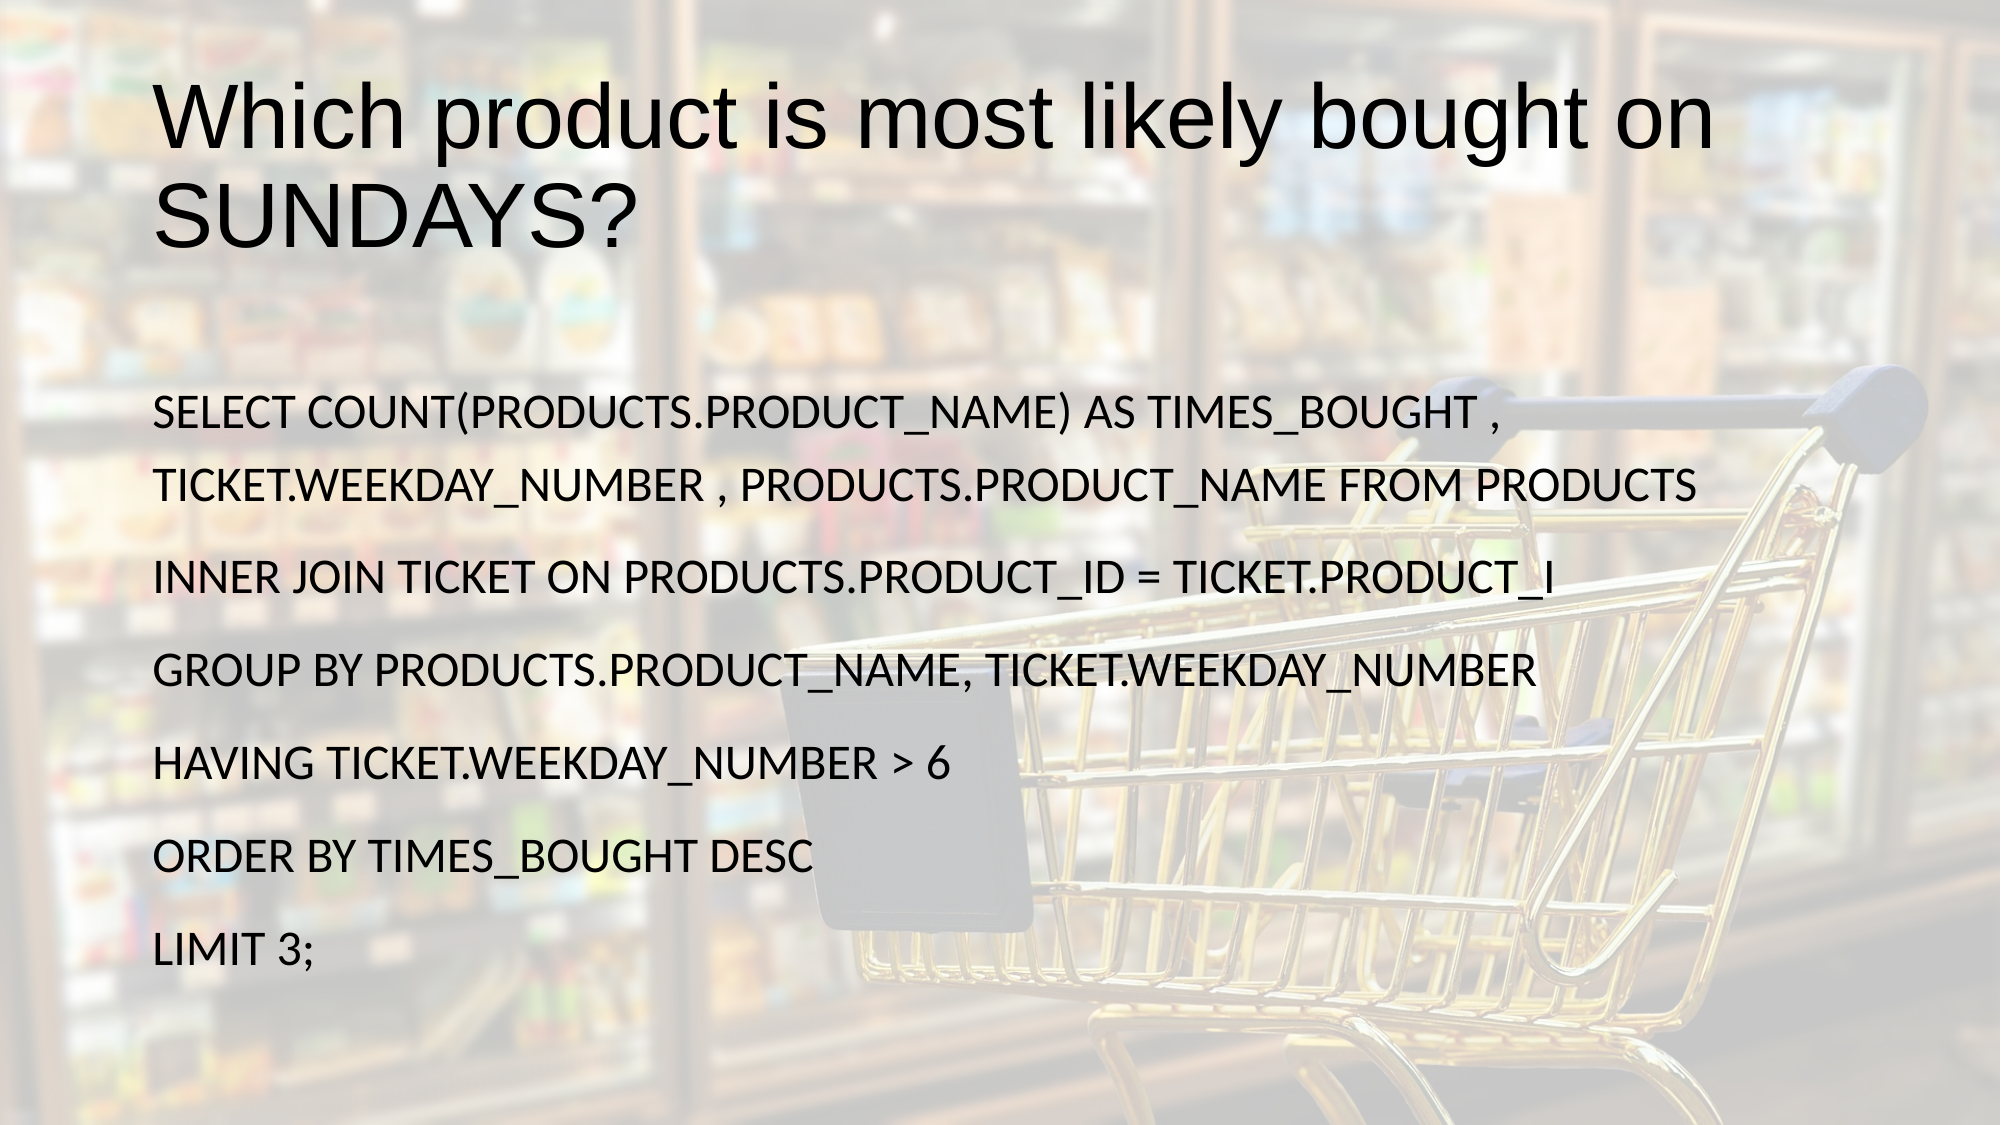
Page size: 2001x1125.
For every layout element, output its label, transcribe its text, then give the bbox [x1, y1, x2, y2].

list SELECT COUNT(PRODUCTS.PRODUCT_NAME) AS TIMES_BOUGHT , TICKET.WEEKDAY_NUMBER , PRODUCTS.PRODUCT_NAME FROM PRODUCTS INNER JOIN TICKET ON PRODUCTS.PRODUCT_ID = TICKET.PRODUCT_I GROUP BY PRODUCTS.PRODUCT_NAME, TICKET.WEEKDAY_NUMBER HAVING TICKET.WEEKDAY_NUMBER > 6 ORDER BY TIMES_BOUGHT DESC LIMIT 3; [137, 299, 1761, 1014]
title Which product is most likely bought on SUNDAYS? [137, 59, 1863, 278]
